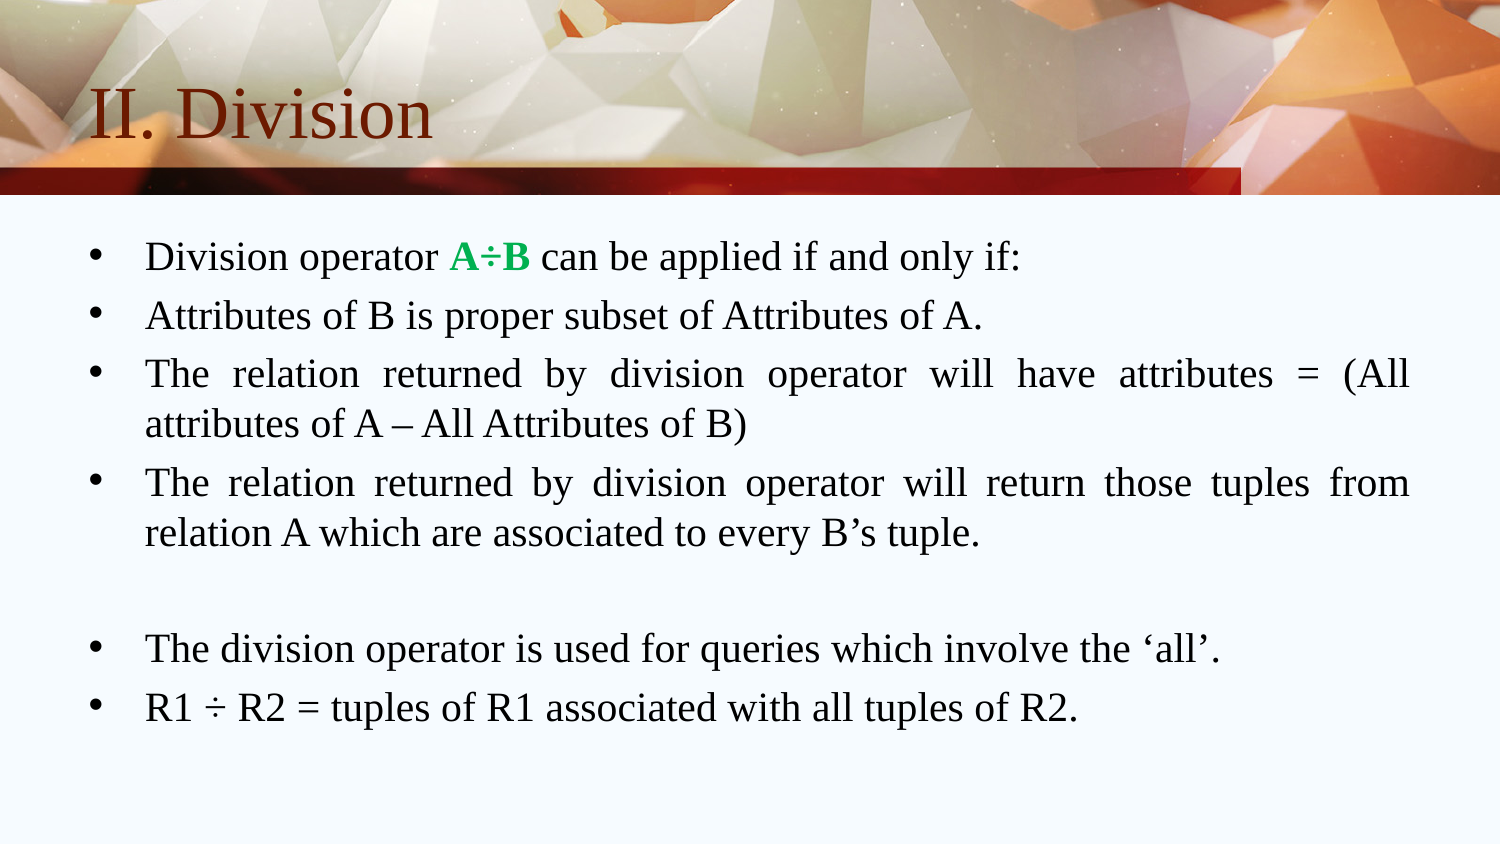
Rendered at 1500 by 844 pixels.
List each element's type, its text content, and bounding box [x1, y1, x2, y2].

list Division operator A÷B can be applied if and only if: Attributes of B is proper subset of Attributes of A. The relation returned by division operator will have attributes = (All attributes of A – All Attributes of B) The relation returned by division operator will return those tuples from relation A which are associated to every B’s tuple. The division operator is used for queries which involve the ‘all’. R1 ÷ R2 = tuples of R1 associated with all tuples of R2. [73, 221, 1427, 798]
title II. Division [73, 46, 1427, 172]
picture [0, 0, 1500, 844]
